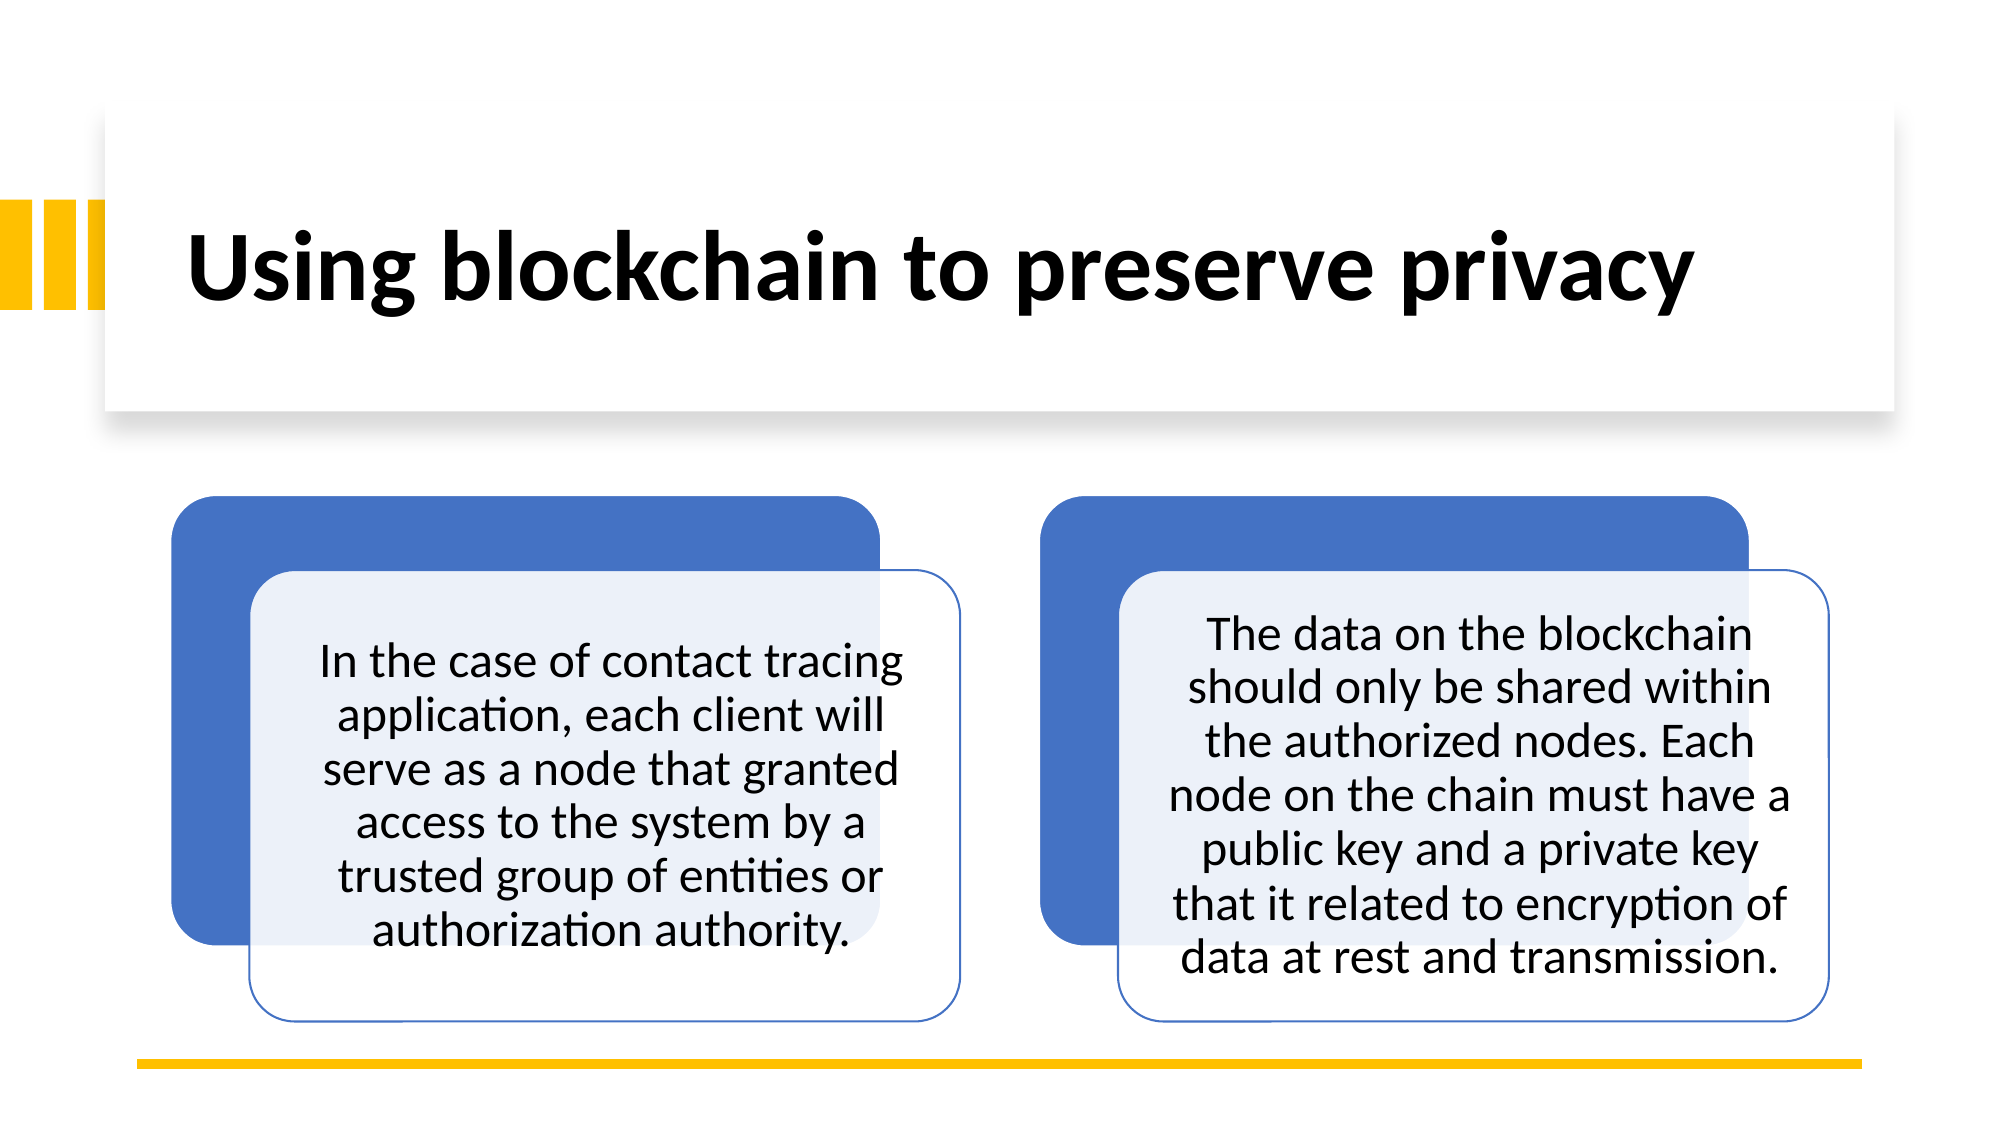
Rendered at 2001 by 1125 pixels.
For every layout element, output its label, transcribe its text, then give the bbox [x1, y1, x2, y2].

text_box [104, 100, 1895, 412]
title Using blockchain to preserve privacy [171, 132, 1840, 388]
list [148, 494, 1851, 1022]
text_box [0, 0, 2000, 1125]
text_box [0, 199, 120, 311]
